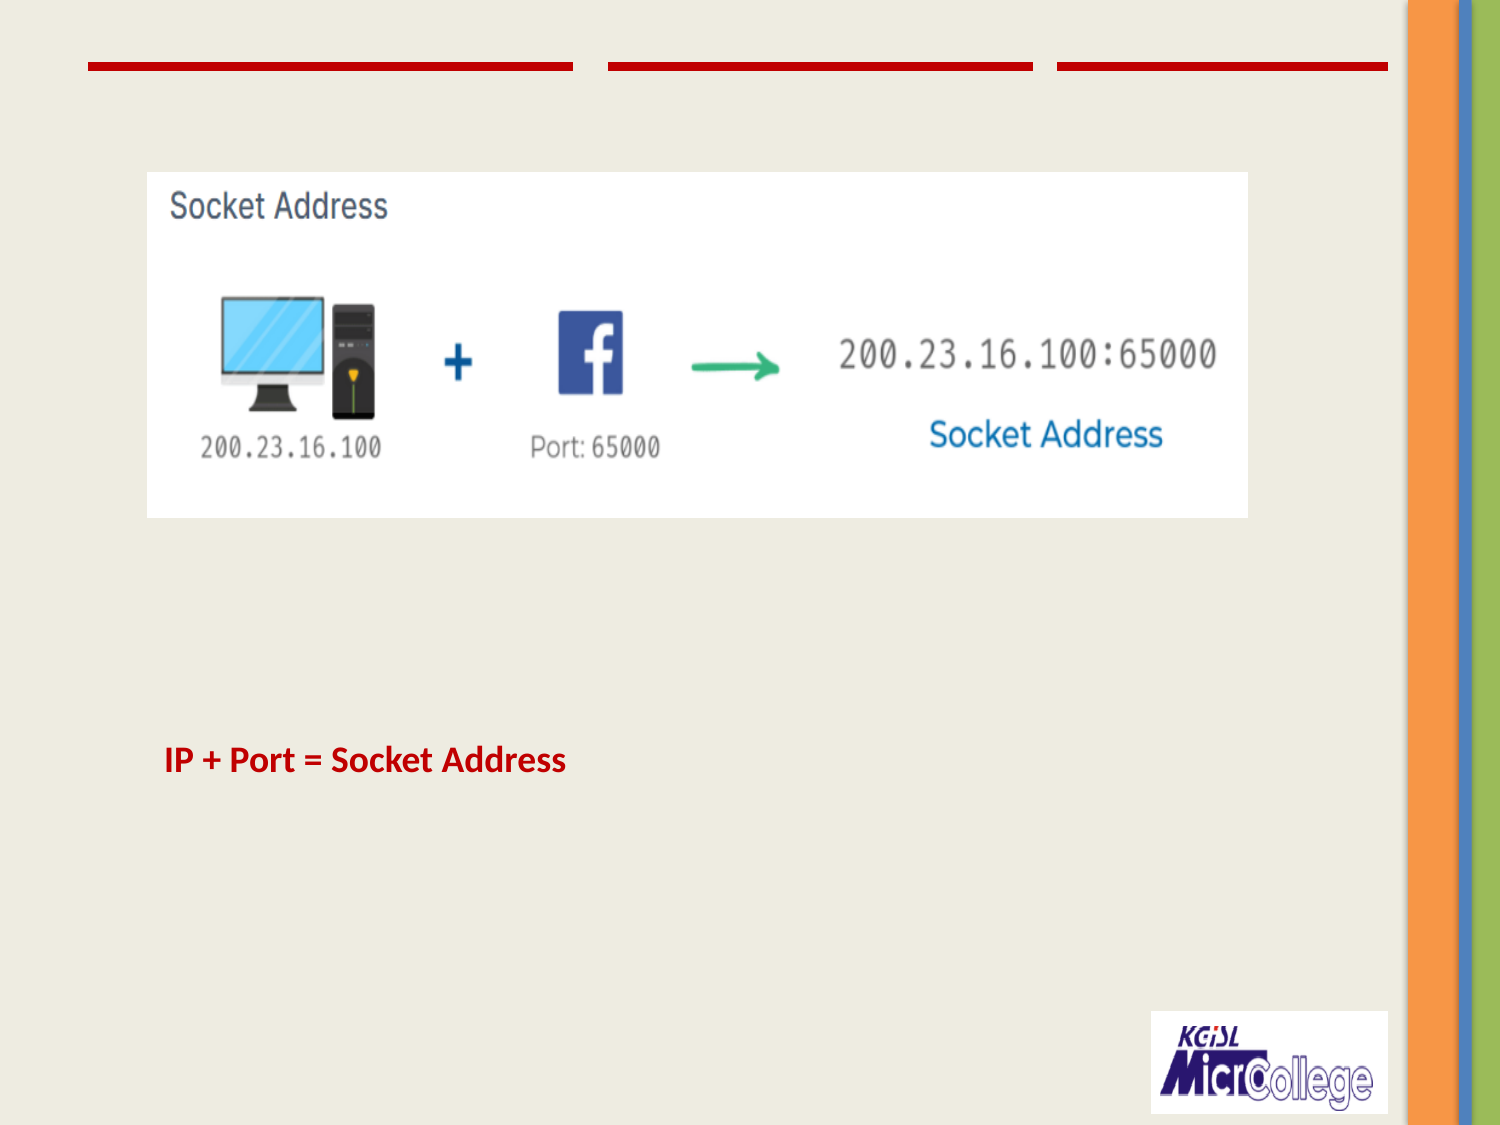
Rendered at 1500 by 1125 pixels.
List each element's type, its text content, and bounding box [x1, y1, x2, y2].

picture [1151, 1011, 1389, 1114]
text_box IP + Port = Socket Address [149, 727, 582, 788]
picture [147, 172, 1248, 519]
